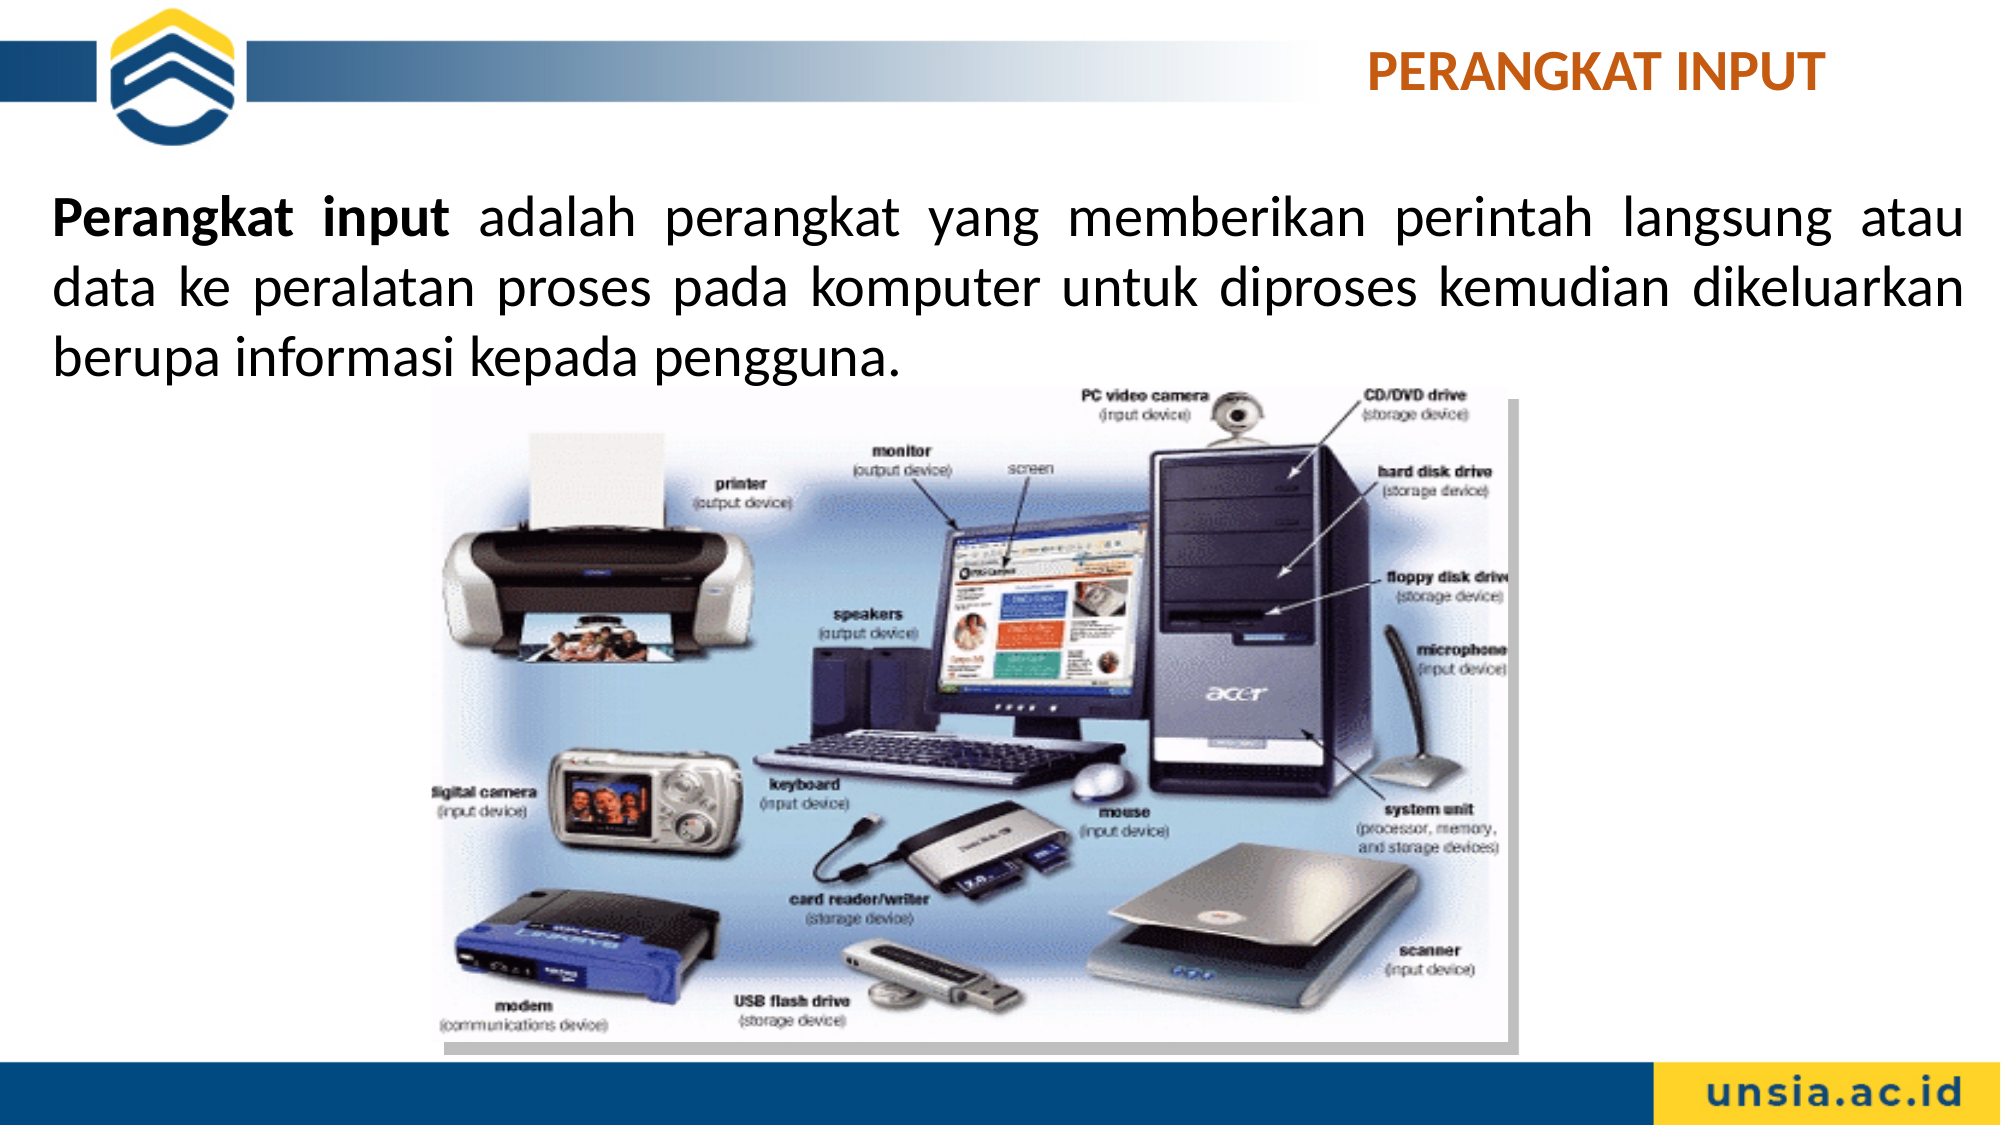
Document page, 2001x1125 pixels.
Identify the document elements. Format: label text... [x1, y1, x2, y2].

picture [0, 0, 2001, 1125]
text_box Perangkat input adalah perangkat yang memberikan perintah langsung atau data ke peralatan proses pada komputer untuk diproses kemudian dikeluarkan berupa informasi kepada pengguna. [38, 170, 1981, 458]
text_box PERANGKAT INPUT [1353, 25, 2000, 110]
